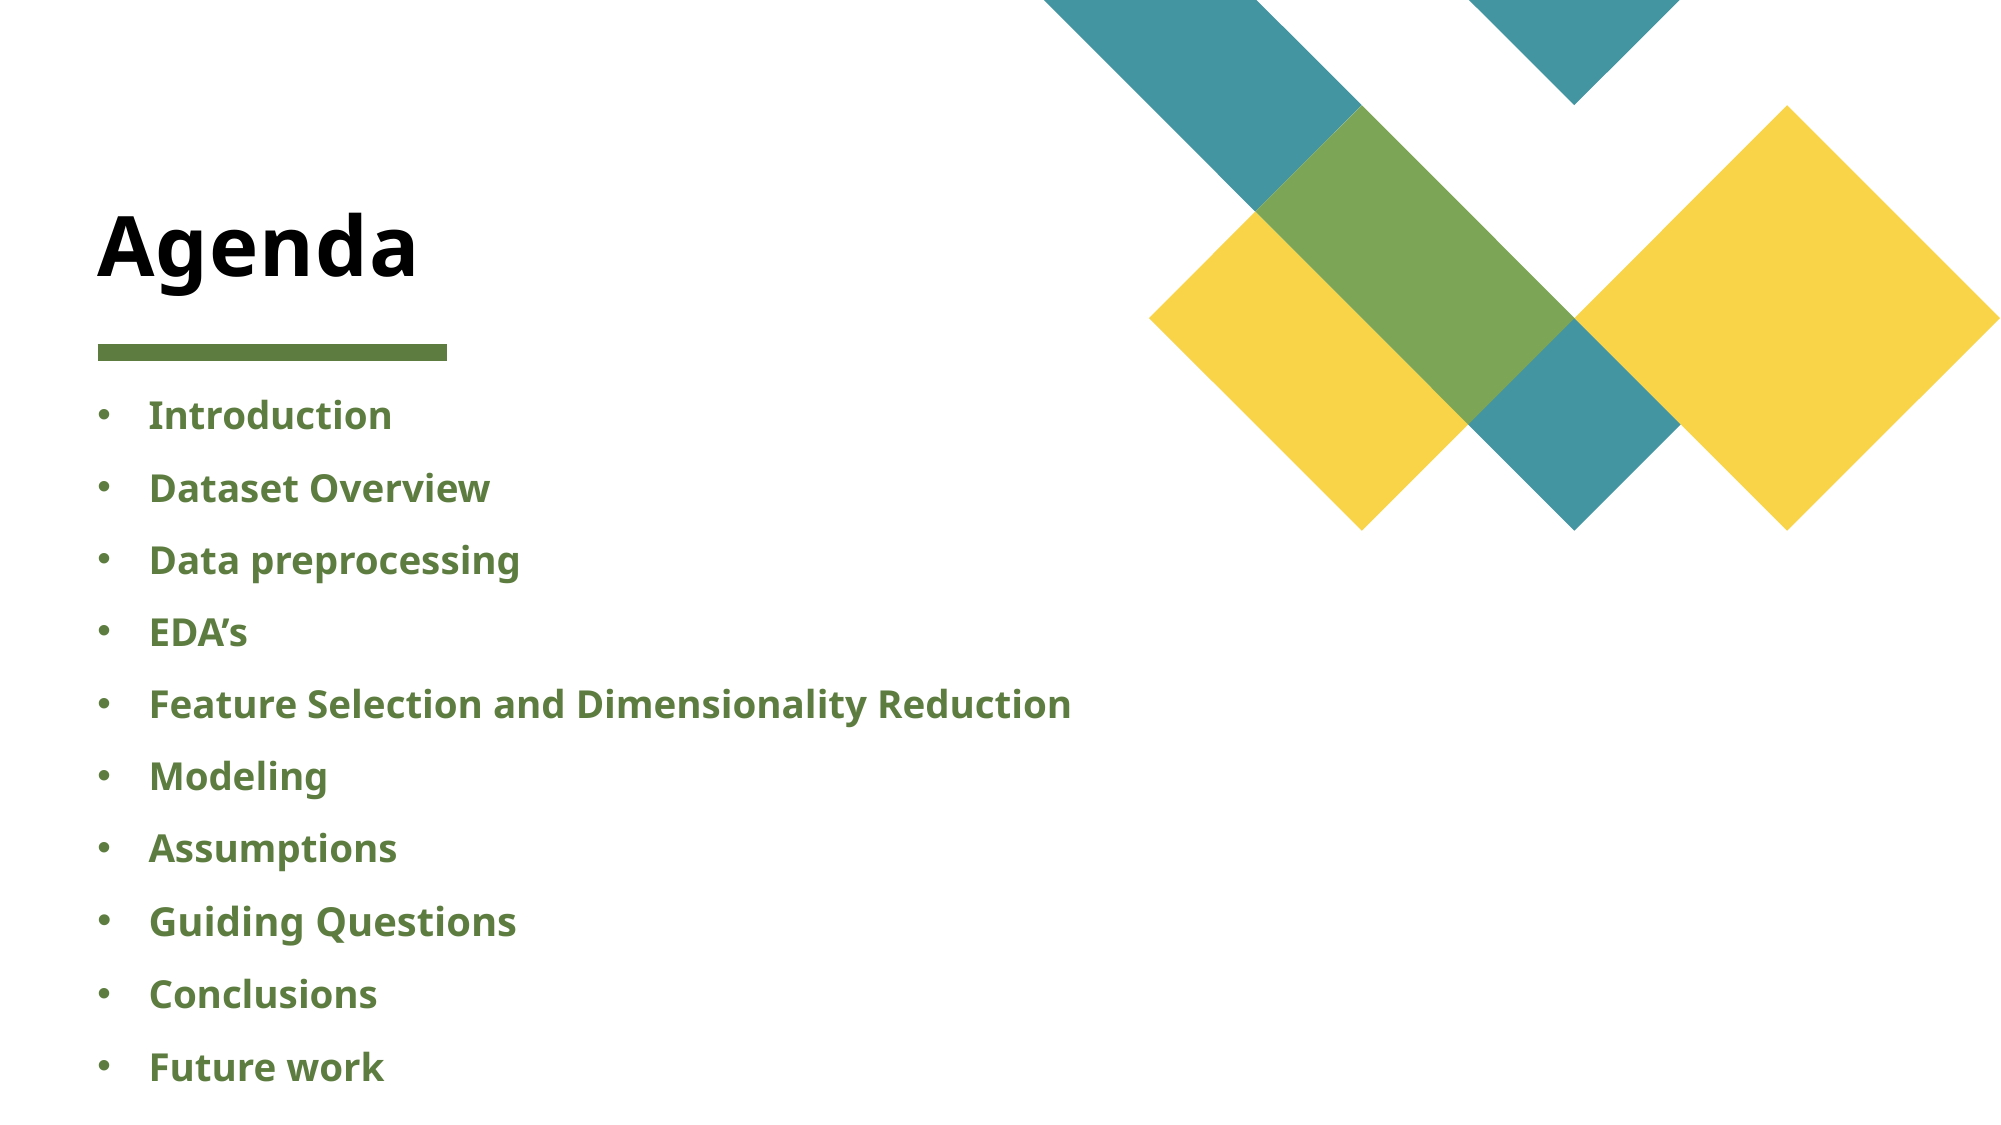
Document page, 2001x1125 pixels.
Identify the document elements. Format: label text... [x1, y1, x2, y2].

list Introduction Dataset Overview Data preprocessing EDA’s Feature Selection and Dimensionality Reduction Modeling Assumptions Guiding Questions Conclusions Future work [97, 325, 1370, 1094]
title Agenda [97, 31, 1211, 293]
